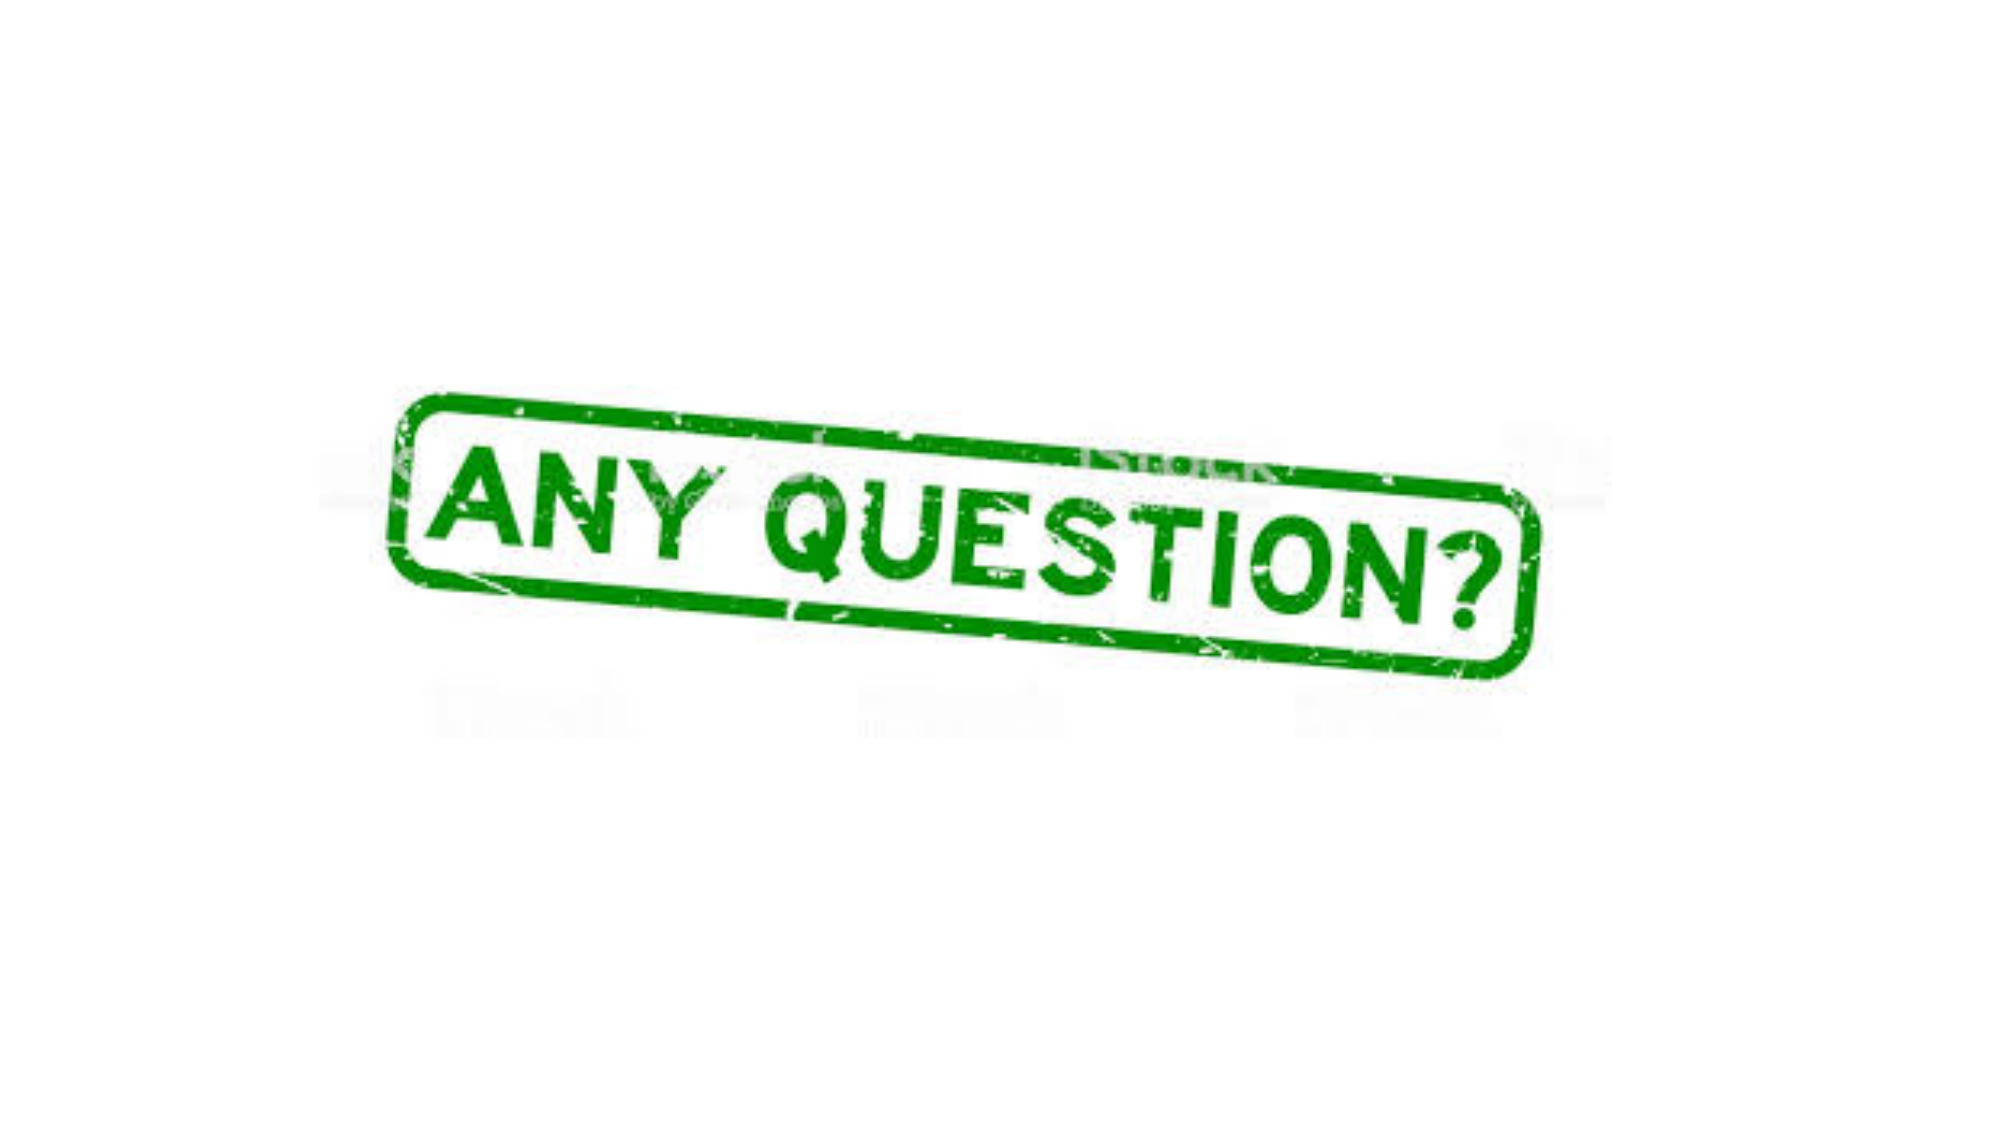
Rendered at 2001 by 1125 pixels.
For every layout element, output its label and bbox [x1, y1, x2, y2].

list [319, 335, 1612, 738]
